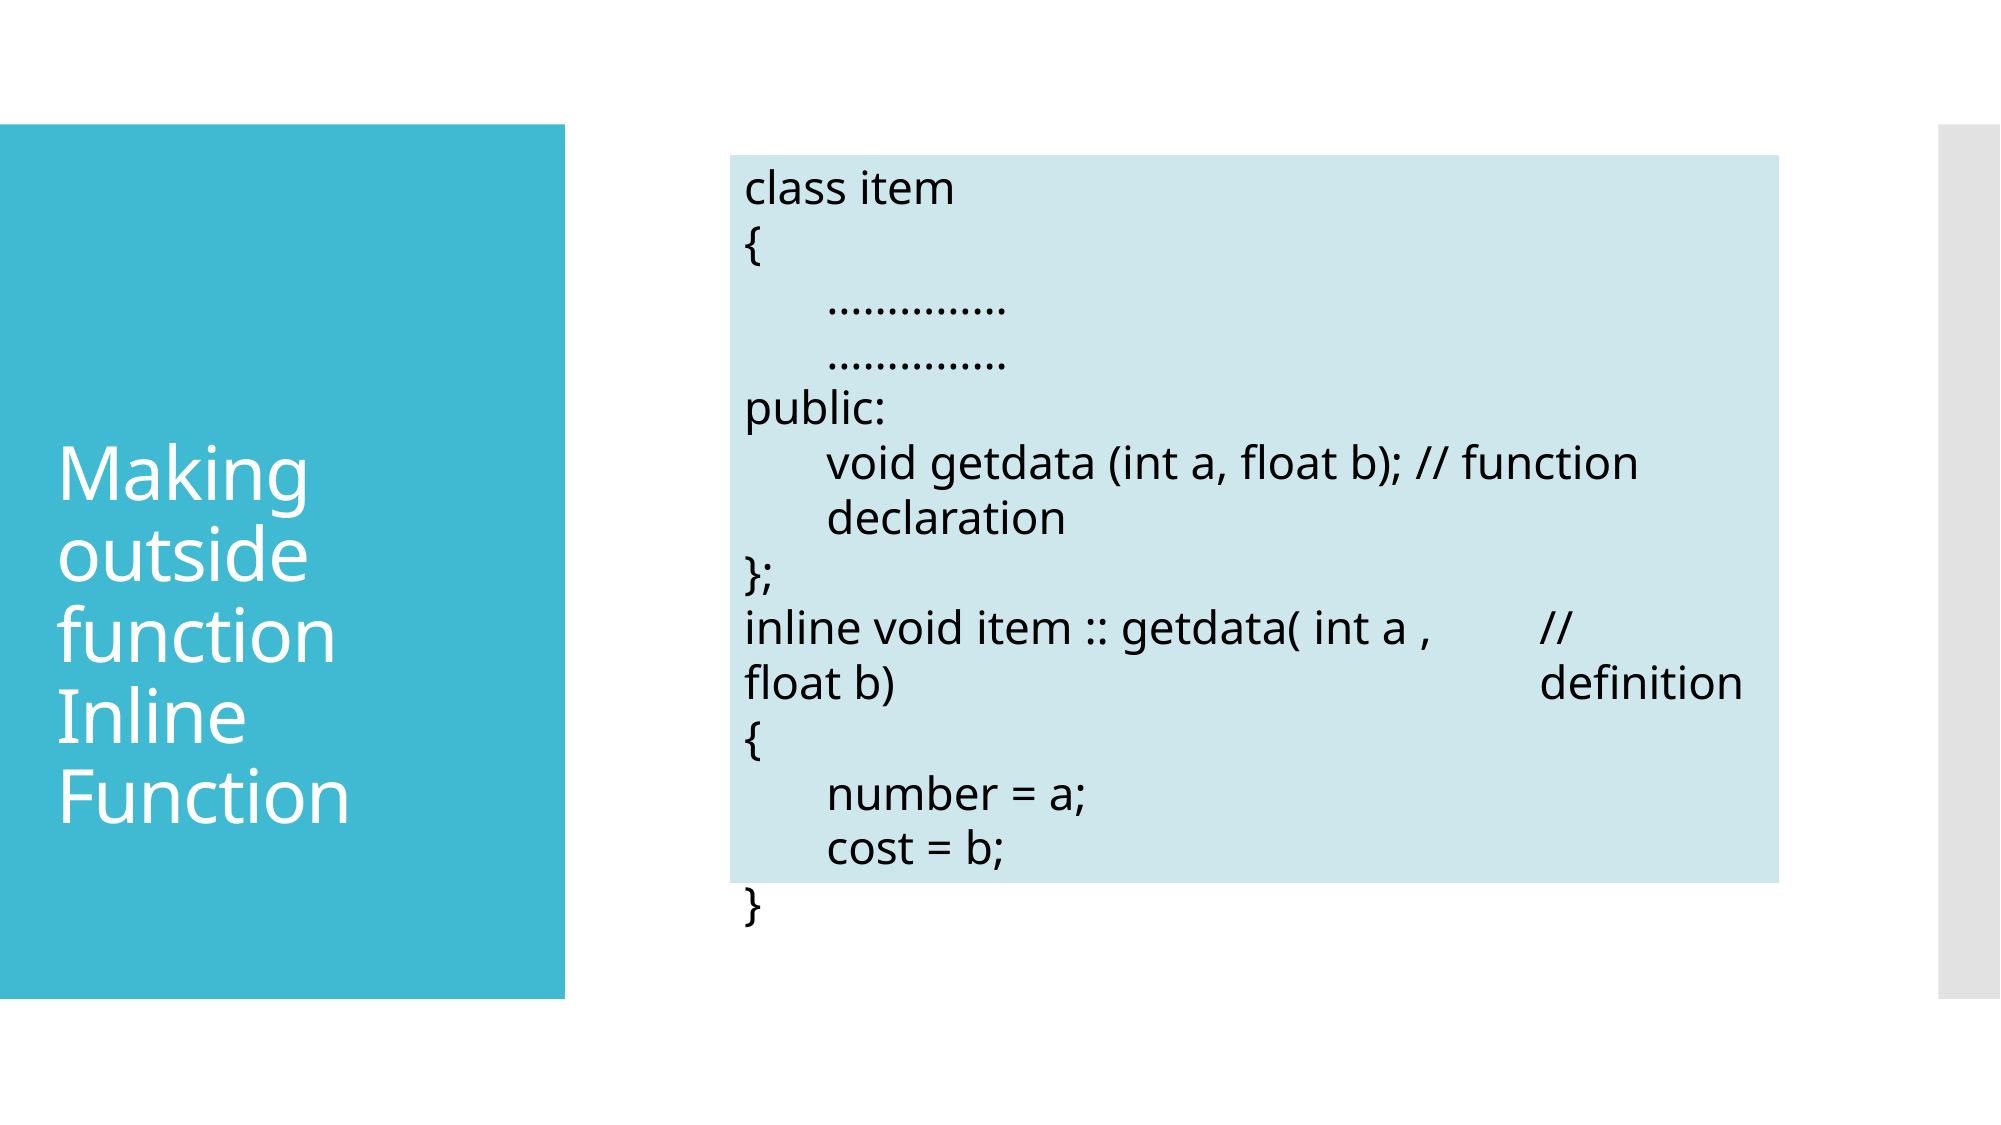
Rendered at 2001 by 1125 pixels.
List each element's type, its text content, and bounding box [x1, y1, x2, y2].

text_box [727, 152, 1782, 886]
text_box inline void item :: getdata( int a , float b) { number = a; cost = b; } [744, 894, 1497, 929]
text_box Making outside function Inline Function [54, 424, 483, 841]
